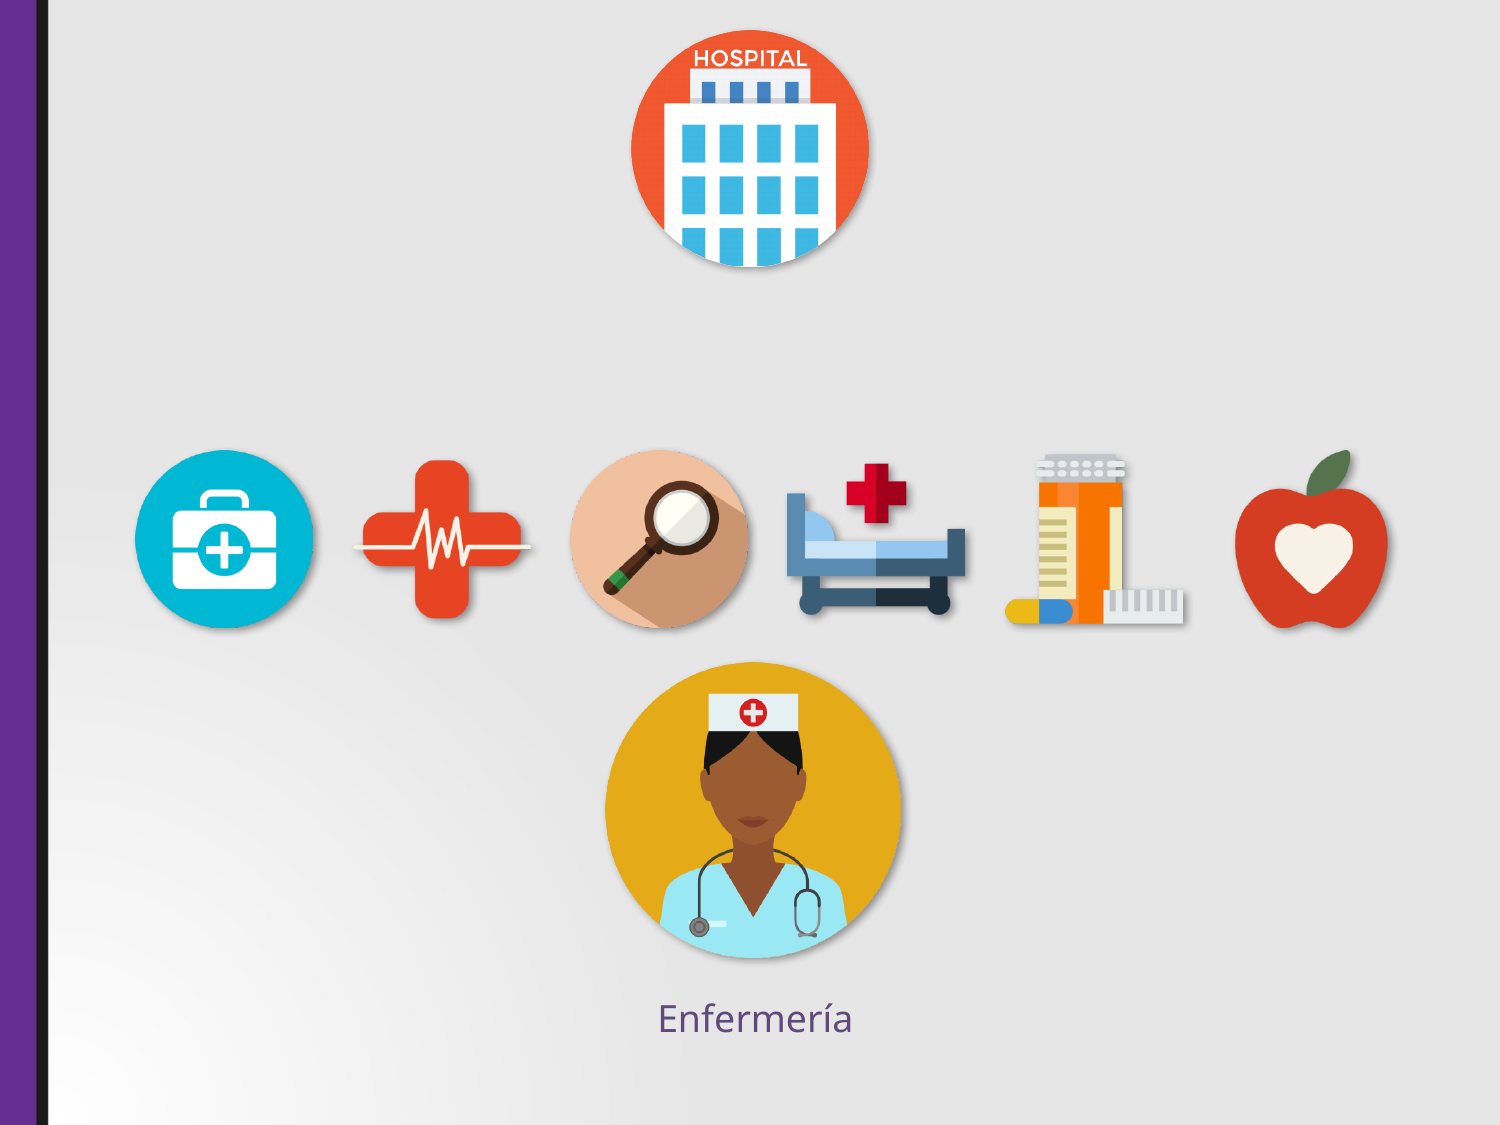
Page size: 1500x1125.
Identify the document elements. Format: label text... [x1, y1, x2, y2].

picture [0, 0, 1500, 1125]
text_box Enfermería [642, 987, 869, 1048]
